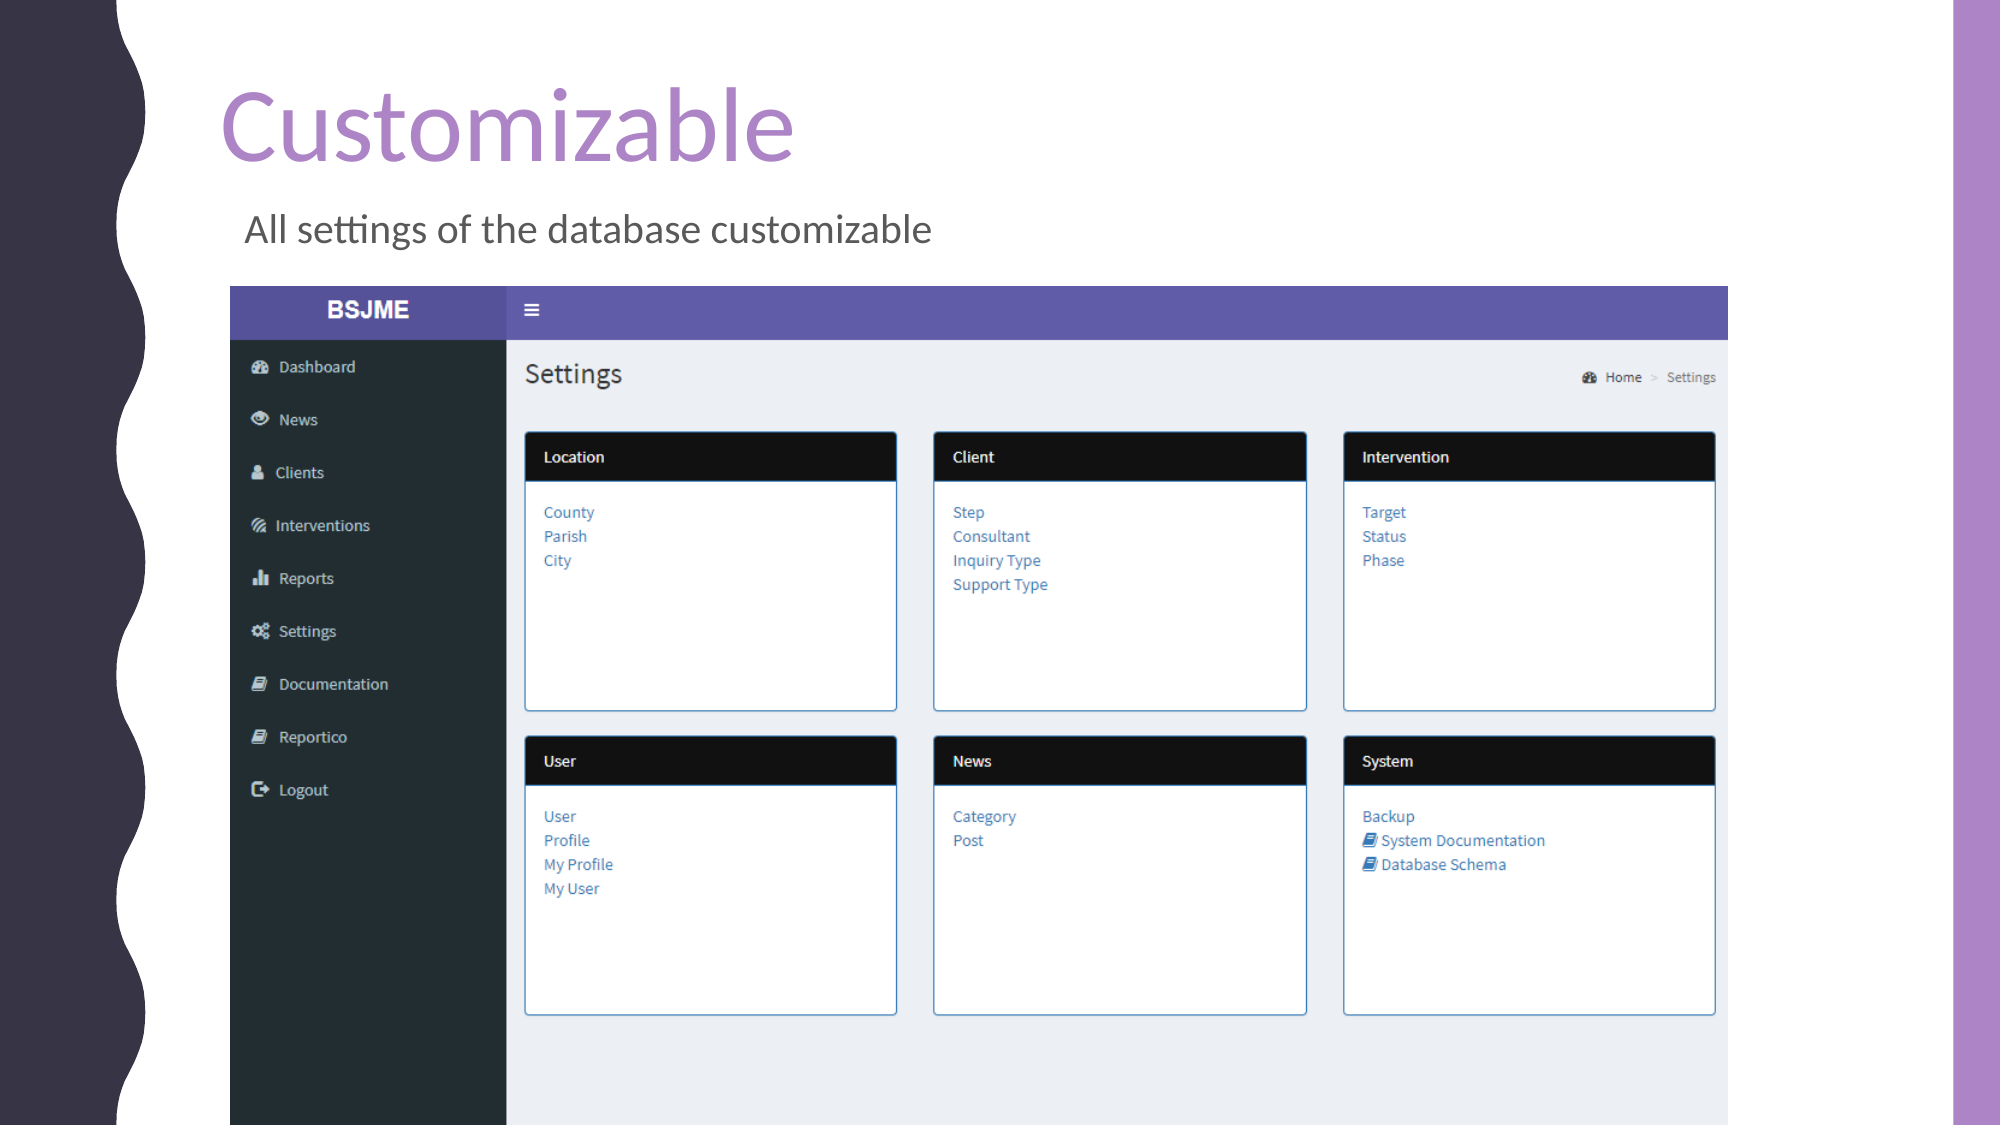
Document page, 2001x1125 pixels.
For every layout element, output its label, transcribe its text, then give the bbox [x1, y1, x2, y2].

title Customizable [205, 62, 1875, 308]
picture [230, 286, 1728, 1125]
list All settings of the database customizable [229, 189, 1580, 1007]
